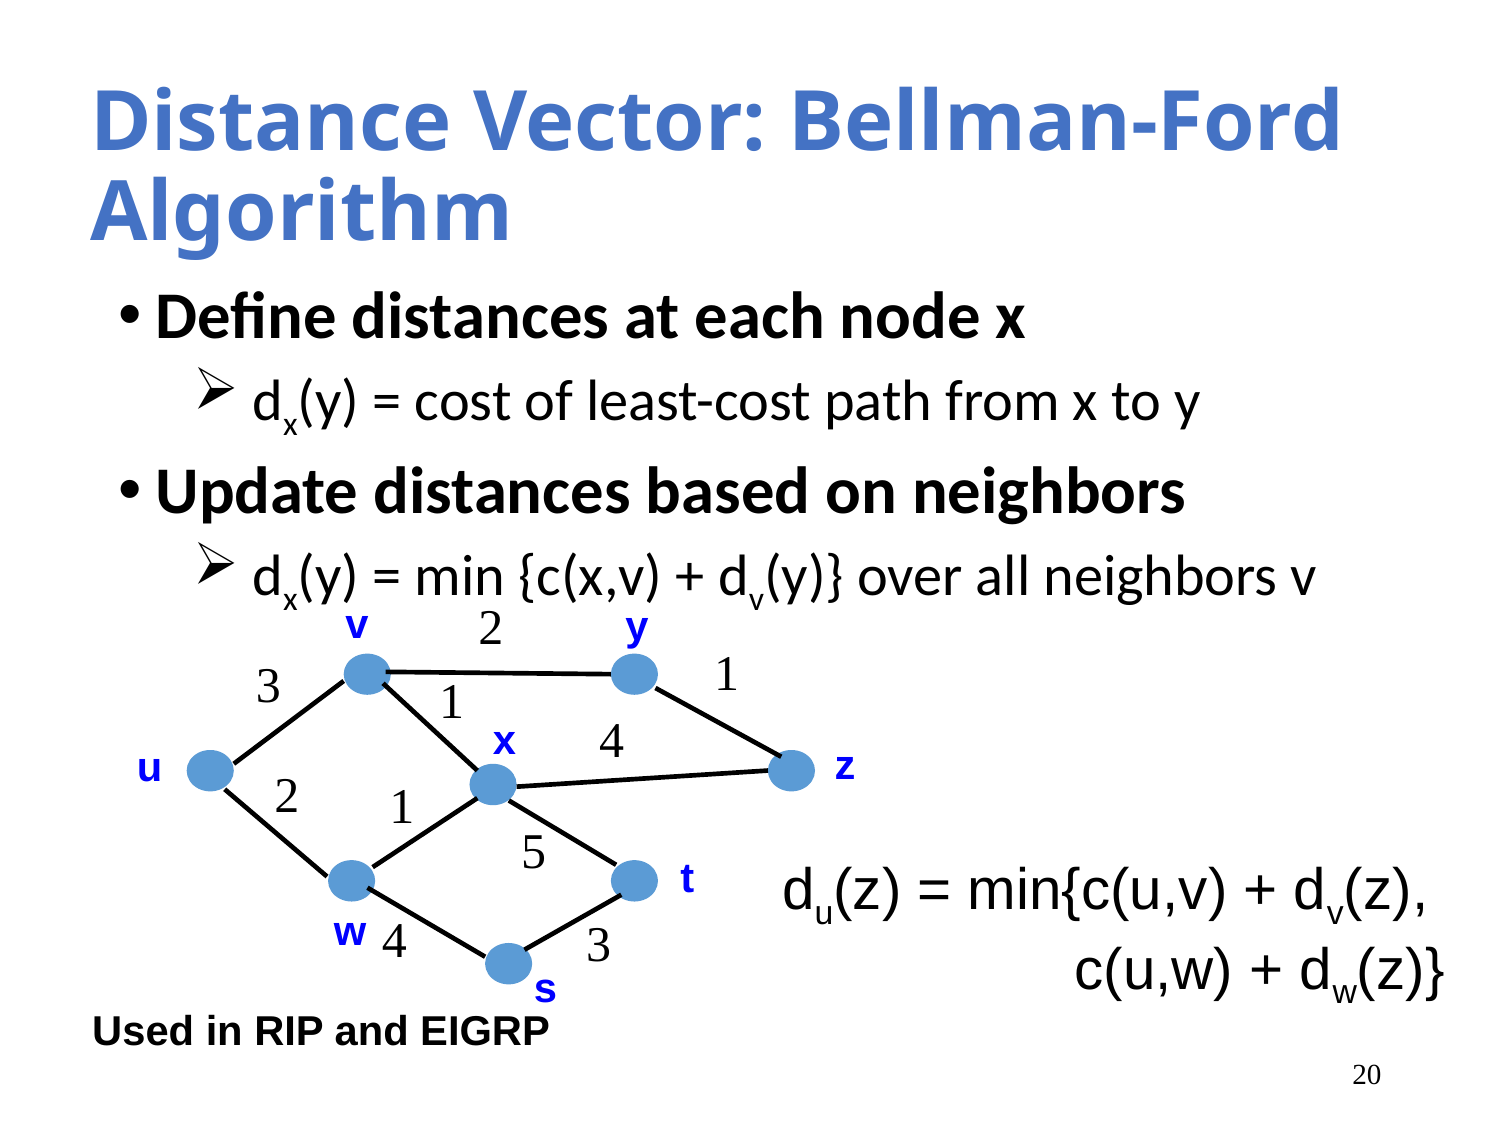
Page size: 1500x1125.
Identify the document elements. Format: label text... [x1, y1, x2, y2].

text_box 2 [463, 587, 519, 663]
text_box 1 [699, 633, 755, 708]
text_box 4 [584, 699, 640, 775]
text_box [186, 750, 234, 792]
text_box t [665, 843, 710, 909]
text_box [610, 860, 658, 902]
text_box 2 [259, 755, 315, 830]
text_box [767, 750, 816, 792]
text_box v [330, 589, 384, 655]
text_box Used in RIP and EIGRP [77, 996, 566, 1062]
text_box 1 [424, 660, 480, 736]
slide_number 20 [1059, 1042, 1397, 1103]
text_box w [318, 896, 382, 962]
text_box du(z) = min{c(u,v) + dv(z), c(u,w) + dw(z)} [767, 843, 1460, 1018]
title Distance Vector: Bellman-Ford Algorithm [75, 59, 1475, 278]
text_box x [478, 705, 532, 770]
text_box [328, 860, 376, 896]
text_box 1 [374, 766, 430, 842]
text_box y [610, 591, 664, 657]
text_box u [122, 732, 178, 798]
text_box z [819, 730, 871, 796]
text_box [610, 657, 658, 695]
text_box 3 [241, 644, 296, 720]
text_box s [519, 953, 573, 1018]
list Define distances at each node x dx(y) = cost of least-cost path from x to y Update distances based on neighbors dx(y) = min {c(x,v) + dv(y)} over all neighbors v [103, 273, 1397, 988]
text_box 3 [571, 904, 627, 980]
text_box [343, 655, 391, 695]
text_box [469, 768, 517, 806]
text_box 4 [367, 899, 422, 975]
text_box [485, 942, 529, 985]
text_box 5 [506, 811, 561, 887]
